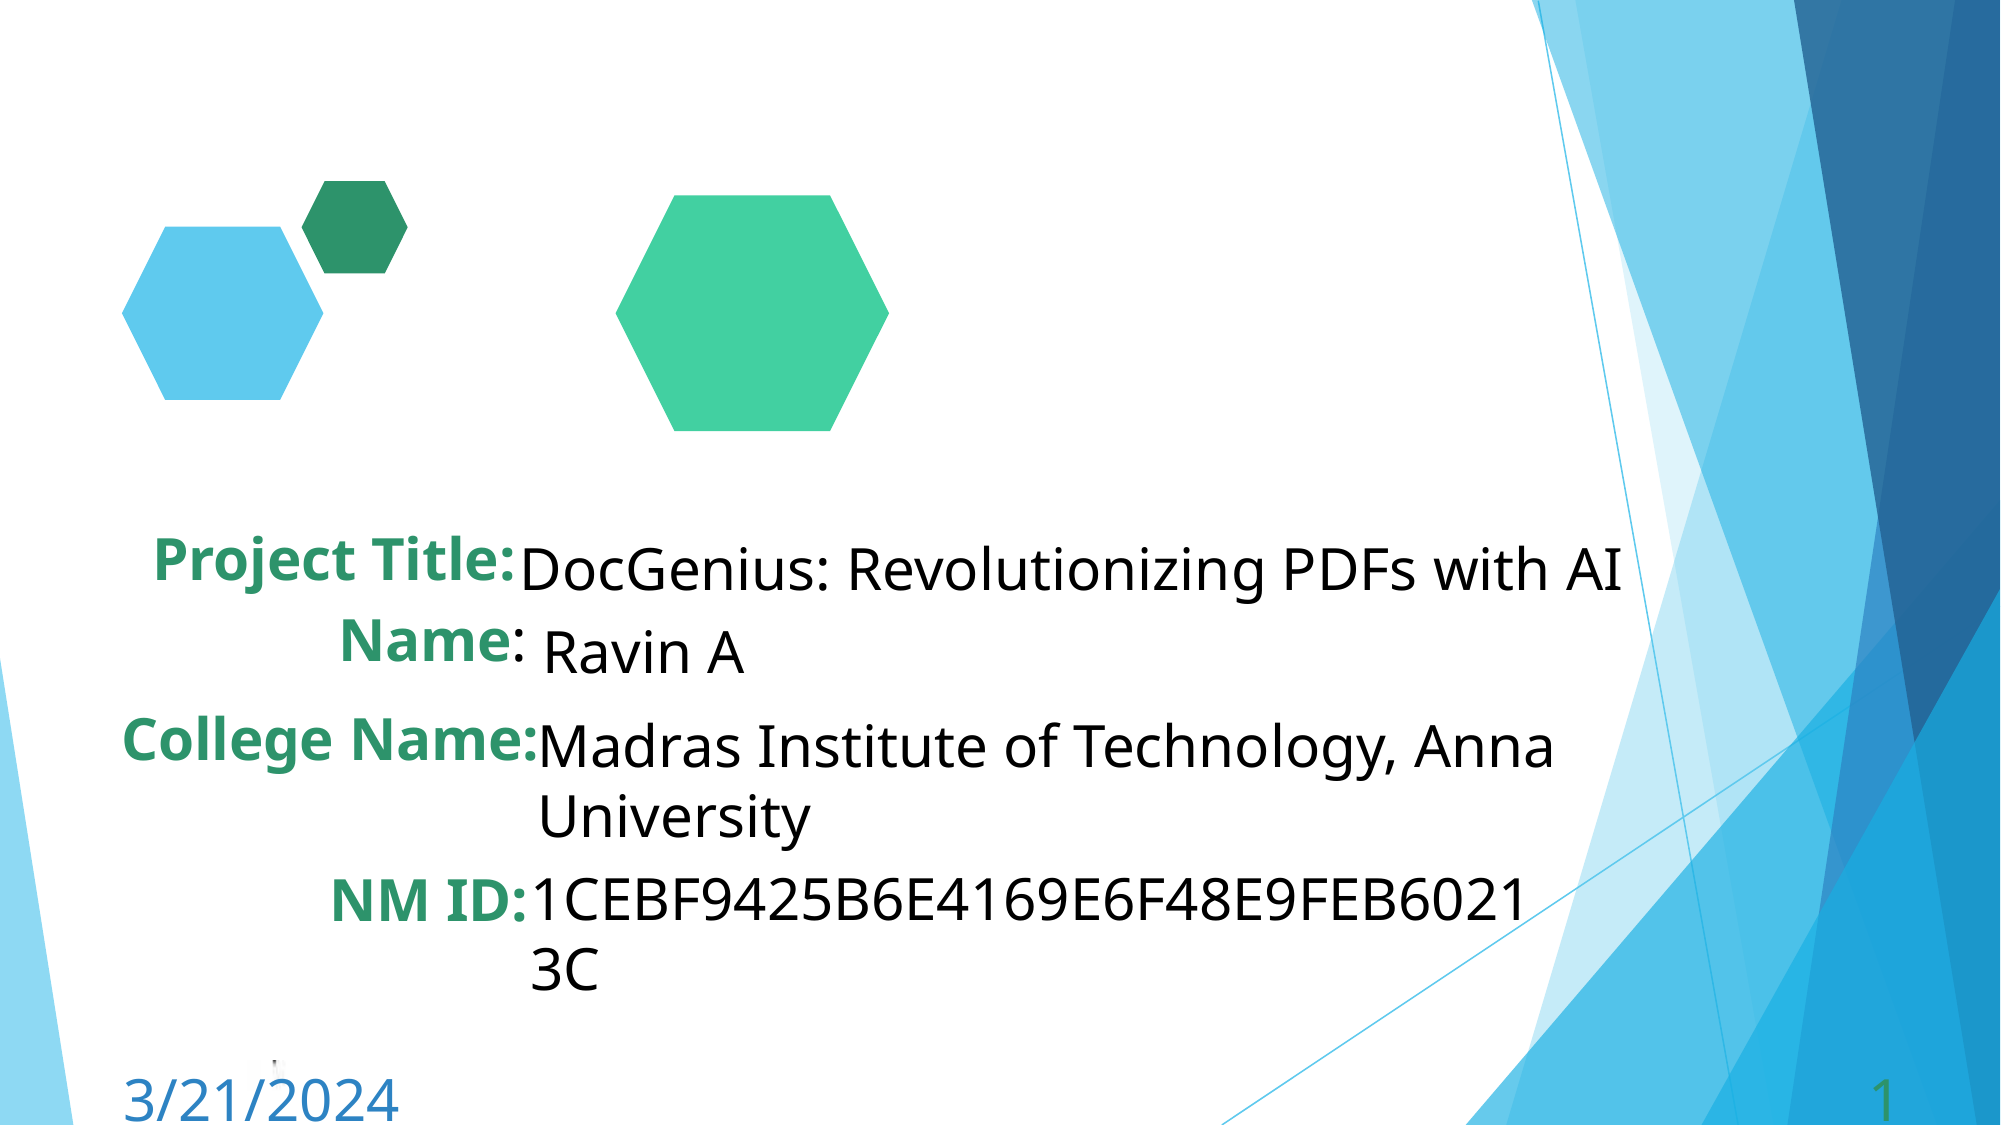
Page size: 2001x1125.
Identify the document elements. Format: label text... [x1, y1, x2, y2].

text_box NM ID: [312, 855, 515, 941]
text_box DocGenius: Revolutionizing PDFs with AI [501, 529, 1640, 602]
text_box Ravin A [540, 612, 1000, 685]
slide_number 1 [1849, 1061, 1890, 1125]
text_box College Name: [104, 694, 605, 780]
picture [110, 1060, 463, 1094]
text_box Project Title: [150, 519, 610, 592]
text_box [615, 195, 890, 432]
text_box 1CEBF9425B6E4169E6F48E9FEB60213C [515, 854, 1578, 1010]
text_box 3/21/2024 [121, 1103, 417, 1125]
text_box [121, 180, 408, 401]
text_box Madras Institute of Technology, Anna University [520, 701, 1621, 857]
text_box Name: [323, 595, 637, 681]
